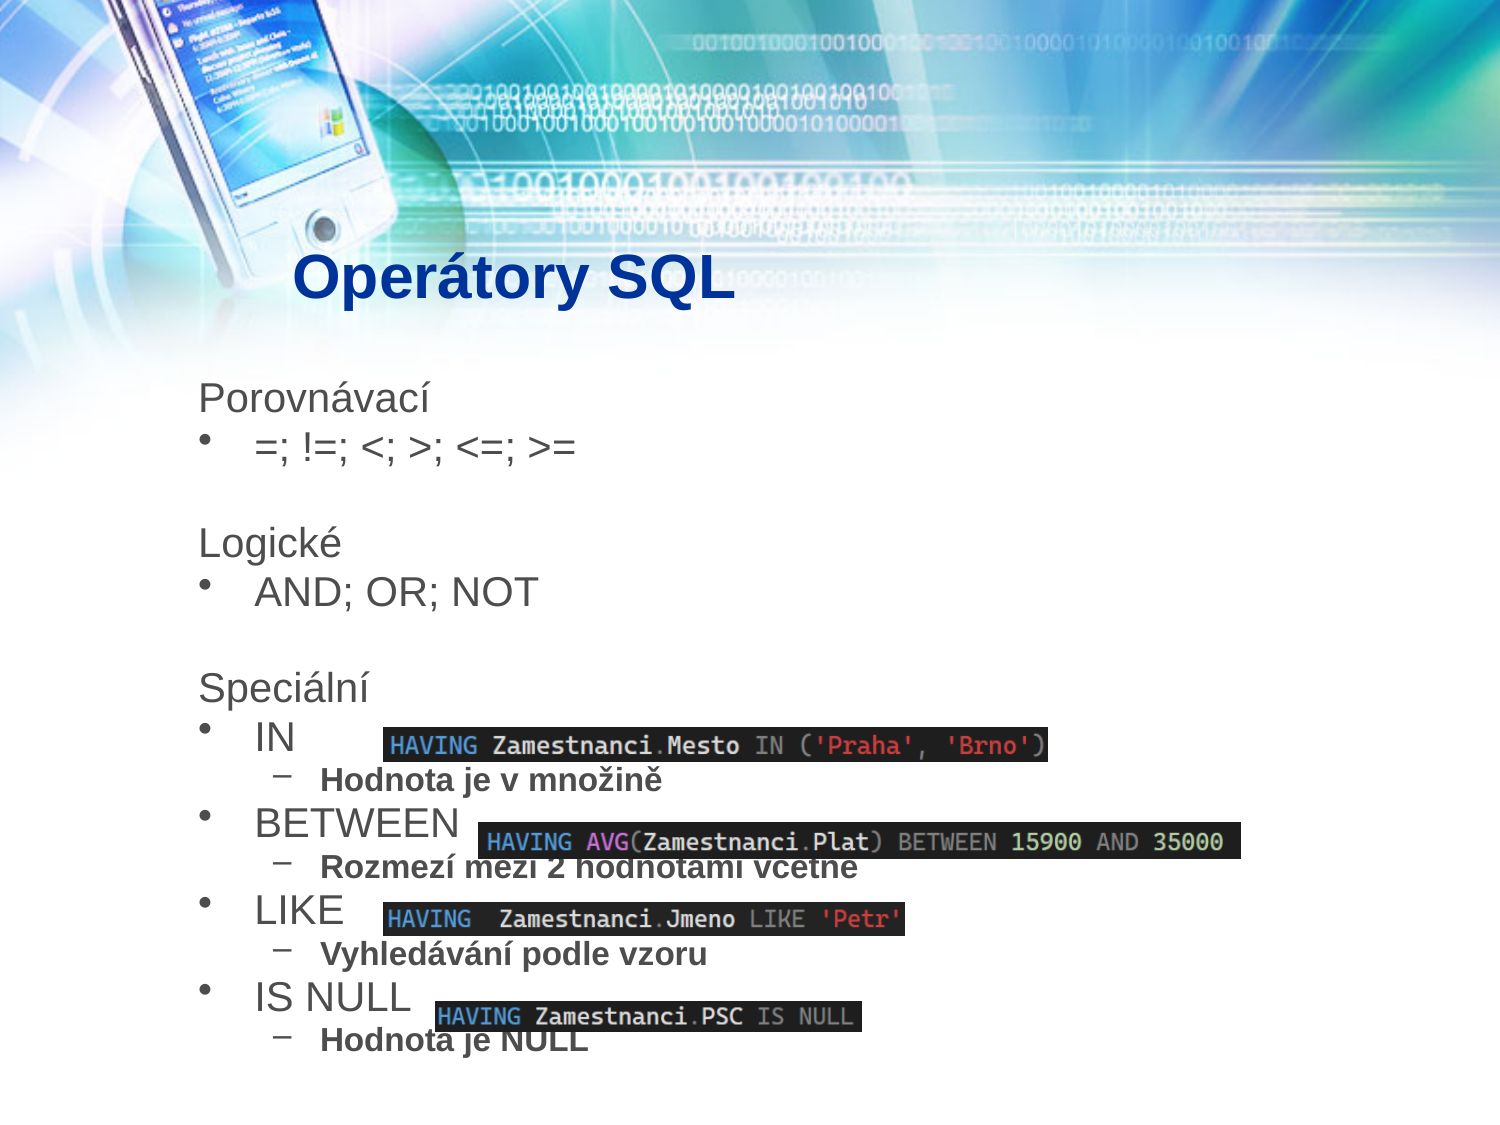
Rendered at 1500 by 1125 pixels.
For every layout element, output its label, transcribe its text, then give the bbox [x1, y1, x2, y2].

list Porovnávací =; !=; <; >; <=; >= Logické AND; OR; NOT Speciální IN Hodnota je v množině BETWEEN Rozmezí mezi 2 hodnotami včetně LIKE Vyhledávání podle vzoru IS NULL Hodnota je NULL [182, 373, 1436, 1095]
title Operátory SQL [277, 219, 1500, 327]
picture [0, 0, 1500, 1125]
